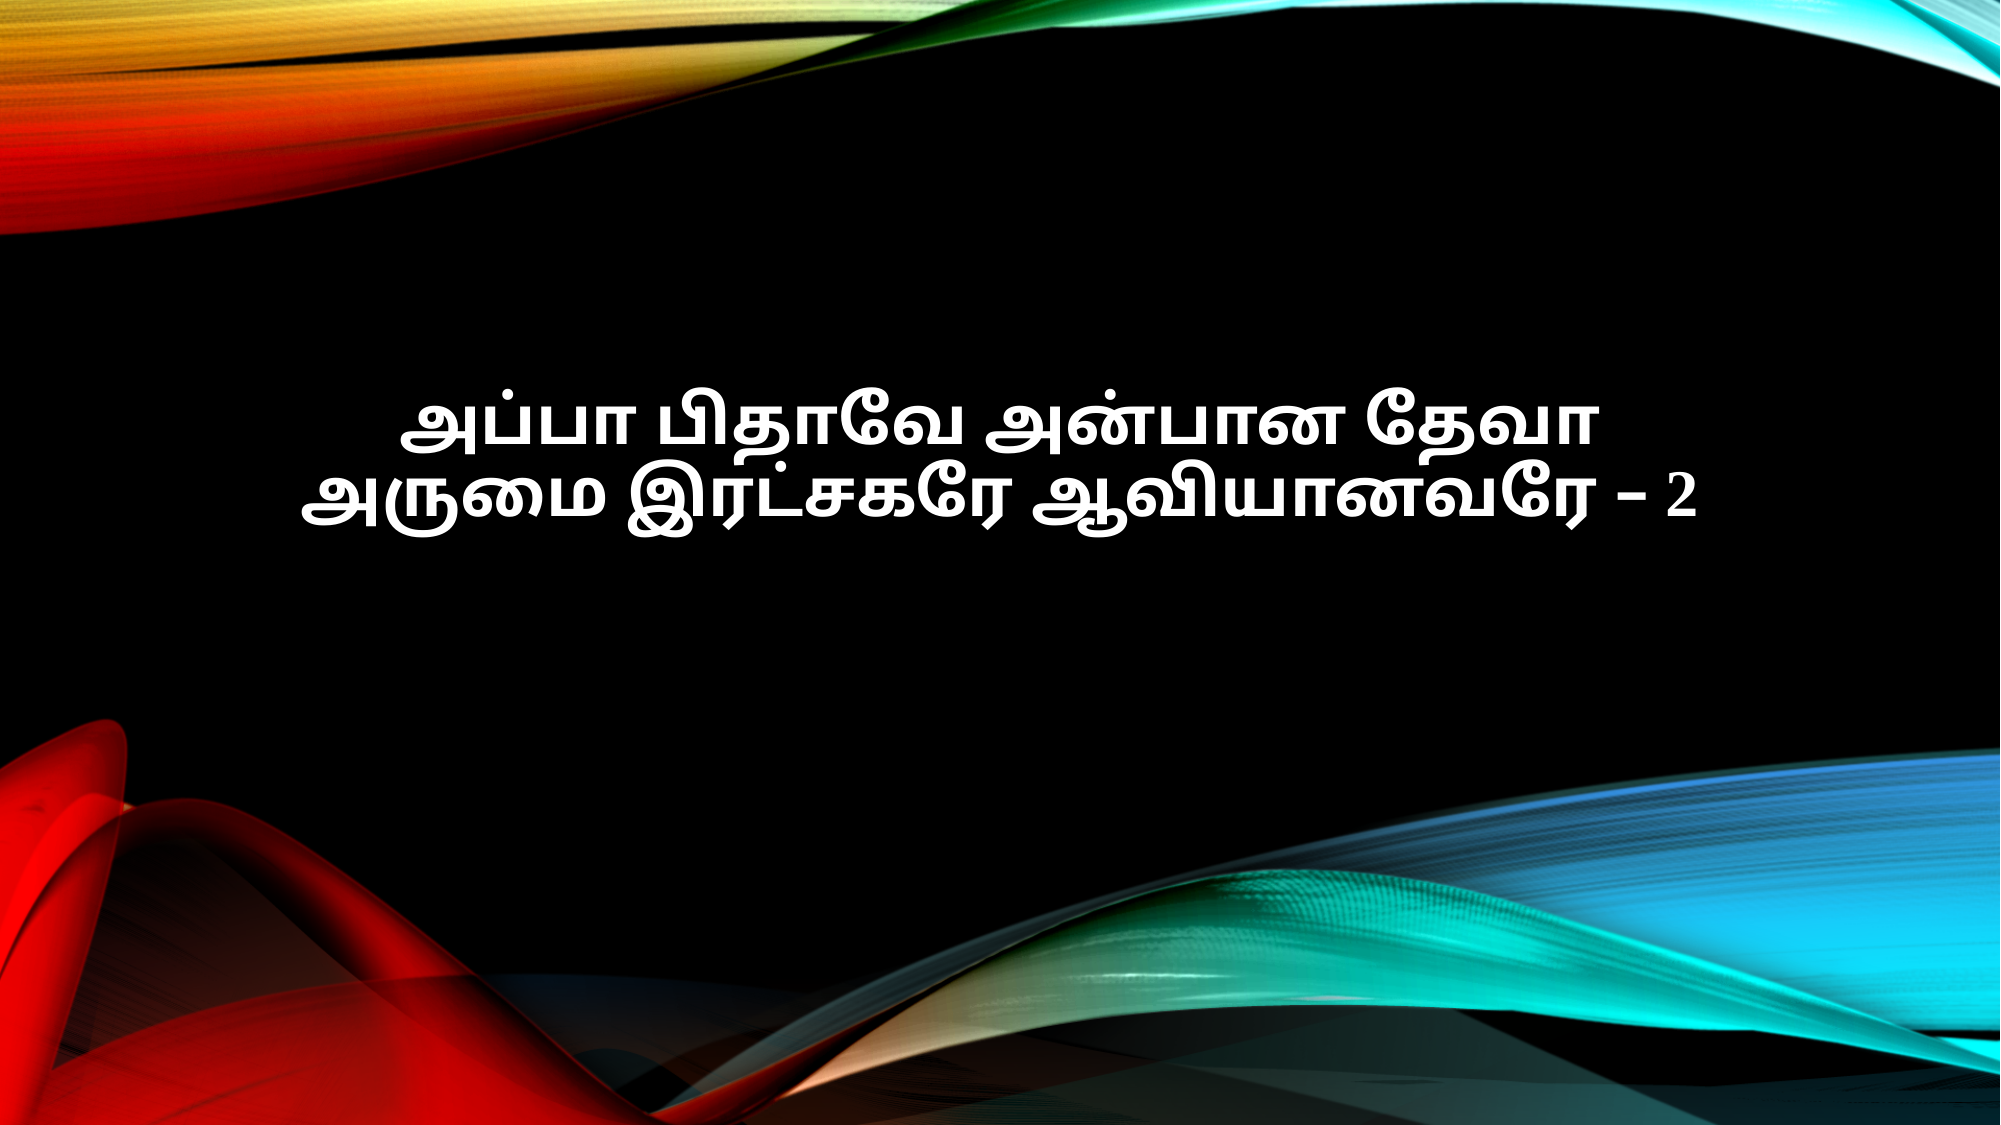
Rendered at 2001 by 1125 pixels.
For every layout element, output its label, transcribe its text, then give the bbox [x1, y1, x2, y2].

subtitle அப்பா பிதாவே அன்பான தேவா அருமை இரட்சகரே ஆவியானவரே – 2 [0, 0, 2000, 1125]
